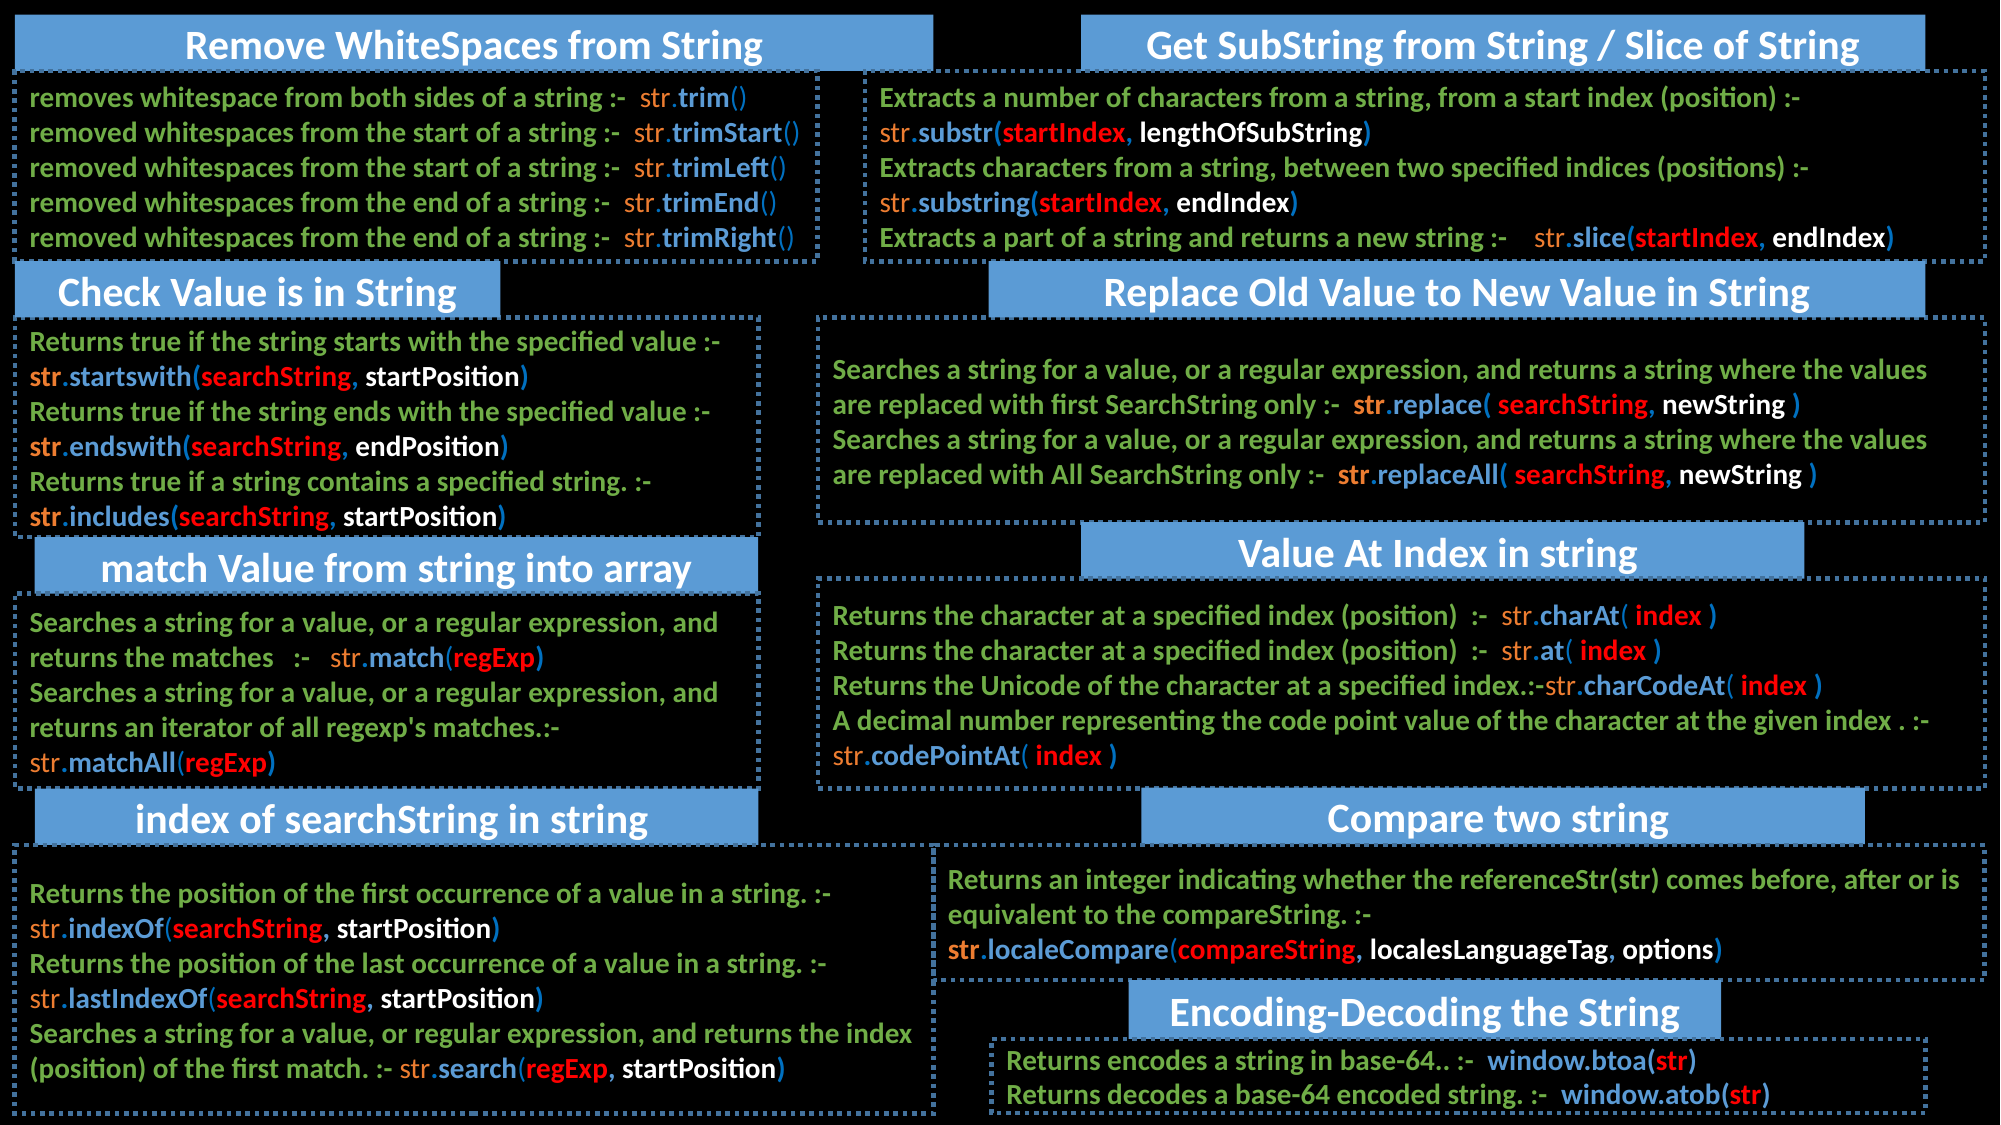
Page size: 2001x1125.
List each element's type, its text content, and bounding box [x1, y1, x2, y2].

text_box Searches a string for a value, or a regular expression, and returns the matches :- str.match(regExp) Searches a string for a value, or a regular expression, and returns an iterator of all regexp's matches.:- str.matchAll(regExp) [14, 593, 759, 789]
text_box Remove WhiteSpaces from String [14, 14, 934, 72]
text_box Get SubString from String / Slice of String [1080, 14, 1926, 71]
text_box removes whitespace from both sides of a string :- str.trim() removed whitespaces from the start of a string :- str.trimStart() removed whitespaces from the start of a string :- str.trimLeft() removed whitespaces from the end of a string :- str.trimEnd() removed whitespaces from the end of a string :- str.trimRight() [14, 70, 819, 262]
text_box match Value from string into array [34, 536, 759, 593]
text_box Returns the character at a specified index (position) :- str.charAt( index ) Returns the character at a specified index (position) :- str.at( index ) Returns the Unicode of the character at a specified index.:-str.charCodeAt( index ) A decimal number representing the code point value of the character at the given index . :- str.codePointAt( index ) [817, 578, 1986, 790]
text_box Returns an integer indicating whether the referenceStr(str) comes before, after or is equivalent to the compareString. :- str.localeCompare(compareString, localesLanguageTag, options) [932, 844, 1986, 981]
text_box Returns encodes a string in base-64.. :- window.btoa(str) Returns decodes a base-64 encoded string. :- window.atob(str) [991, 1038, 1926, 1114]
text_box index of searchString in string [34, 787, 759, 845]
text_box Value At Index in string [1080, 521, 1806, 578]
text_box Extracts a number of characters from a string, from a start index (position) :- str.substr(startIndex, lengthOfSubString) Extracts characters from a string, between two specified indices (positions) :- str.substring(startIndex, endIndex) Extracts a part of a string and returns a new string :- str.slice(startIndex, endIndex) [864, 70, 1986, 262]
text_box Returns true if the string starts with the specified value :- str.startswith(searchString, startPosition) Returns true if the string ends with the specified value :- str.endswith(searchString, endPosition) Returns true if a string contains a specified string. :- str.includes(searchString, startPosition) [14, 317, 759, 538]
text_box Encoding-Decoding the String [1128, 979, 1722, 1038]
text_box Check Value is in String [14, 260, 501, 319]
text_box Searches a string for a value, or a regular expression, and returns a string where the values are replaced with first SearchString only :- str.replace( searchString, newString ) Searches a string for a value, or a regular expression, and returns a string where the values are replaced with All SearchString only :- str.replaceAll( searchString, newString ) [817, 317, 1986, 523]
text_box Compare two string [1140, 787, 1866, 845]
text_box Returns the position of the first occurrence of a value in a string. :- str.indexOf(searchString, startPosition) Returns the position of the last occurrence of a value in a string. :- str.lastIndexOf(searchString, startPosition) Searches a string for a value, or regular expression, and returns the index (position) of the first match. :- str.search(regExp, startPosition) [14, 844, 934, 1115]
text_box Replace Old Value to New Value in String [988, 260, 1926, 319]
